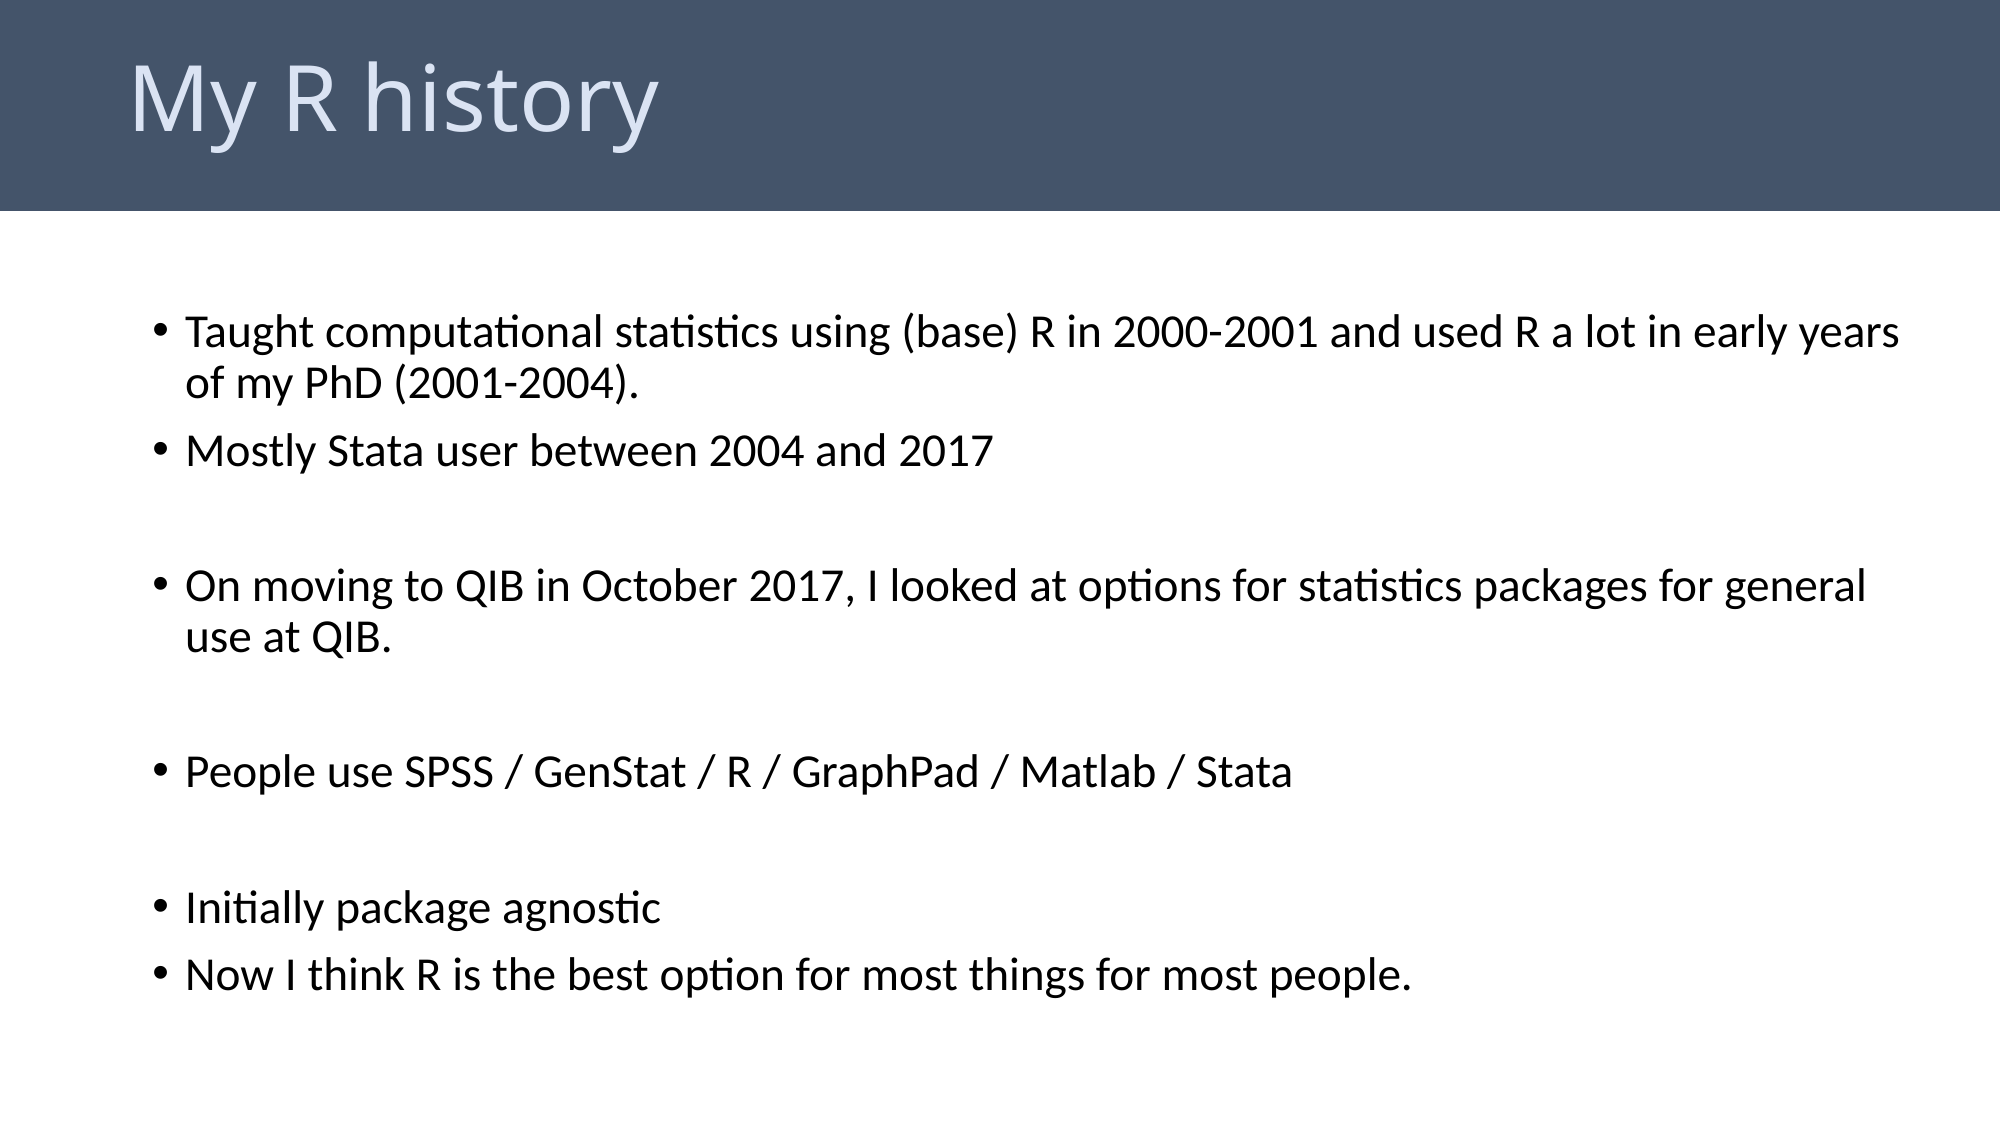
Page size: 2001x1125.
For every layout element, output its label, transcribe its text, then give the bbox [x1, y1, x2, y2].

list Taught computational statistics using (base) R in 2000-2001 and used R a lot in early years of my PhD (2001-2004). Mostly Stata user between 2004 and 2017 On moving to QIB in October 2017, I looked at options for statistics packages for general use at QIB. People use SPSS / GenStat / R / GraphPad / Matlab / Stata Initially package agnostic Now I think R is the best option for most things for most people. [137, 299, 1945, 1014]
title My R history [0, 0, 2000, 211]
